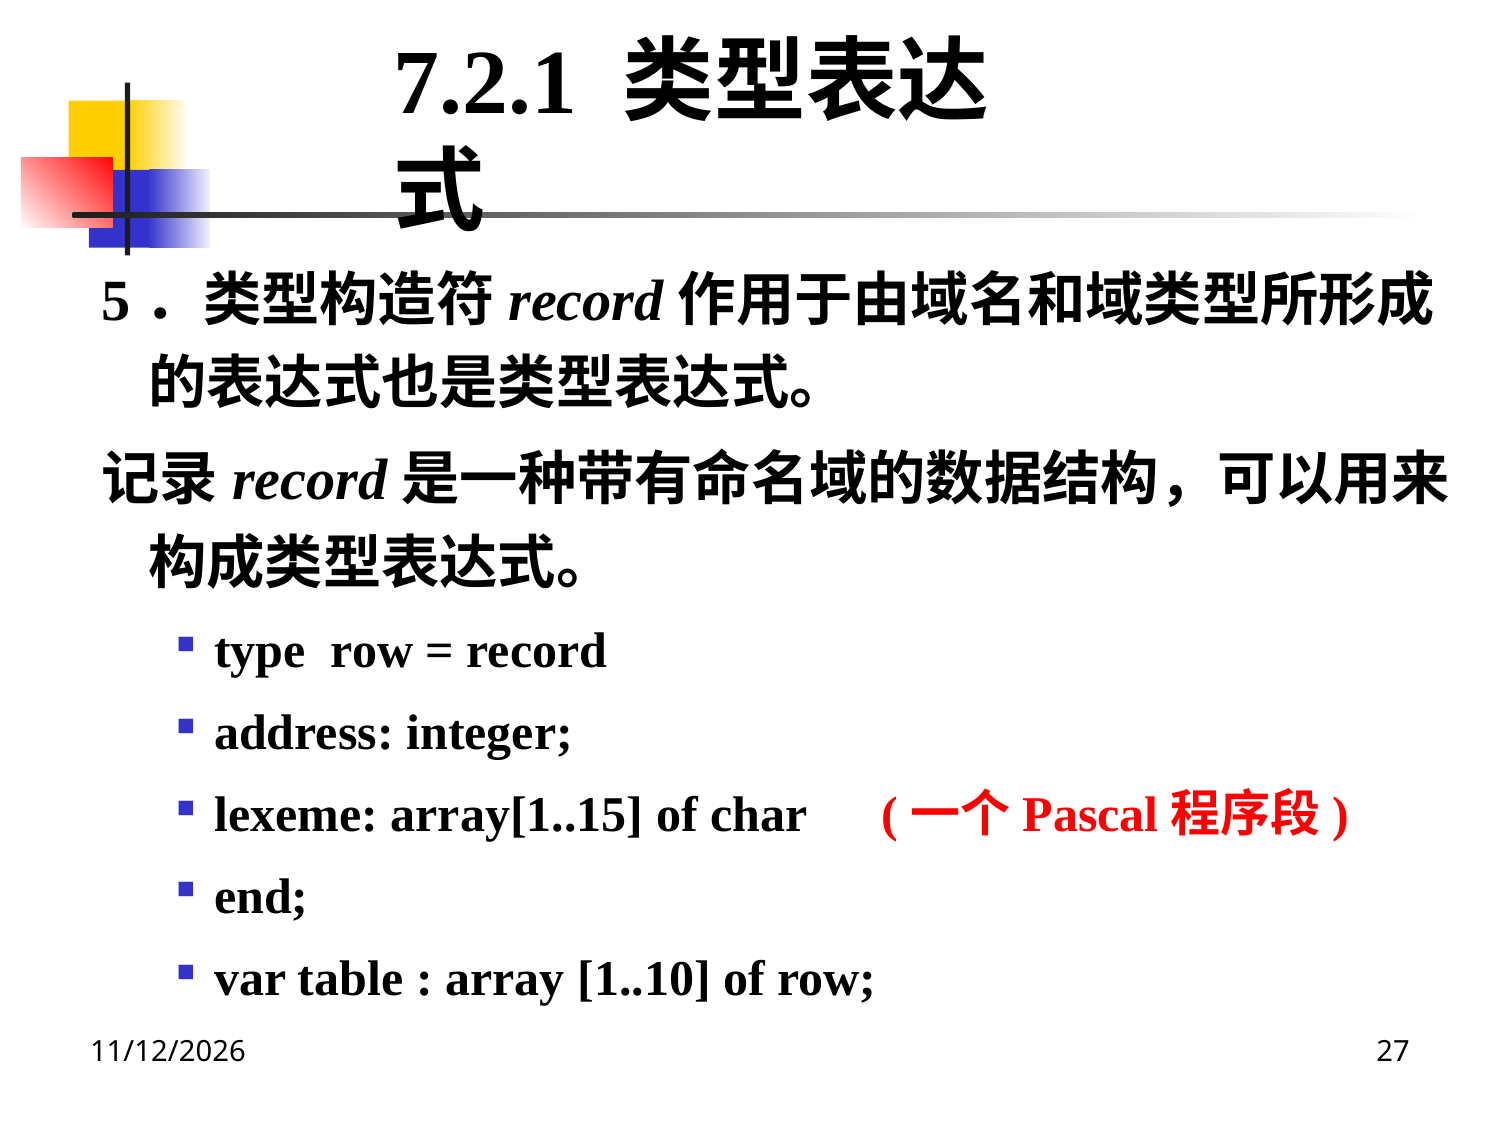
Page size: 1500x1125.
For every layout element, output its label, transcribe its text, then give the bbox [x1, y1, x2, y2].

title 7.2.1 类型表达式 [378, 68, 1081, 197]
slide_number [75, 1024, 425, 1103]
slide_number 27 [1074, 1024, 1425, 1103]
list 5．类型构造符record作用于由域名和域类型所形成的表达式也是类型表达式。 记录record是一种带有命名域的数据结构，可以用来构成类型表达式。 type row = record address: integer; lexeme: array[1..15] of char (一个Pascal程序段) end; var table : array [1..10] of row; [11, 240, 1483, 1000]
